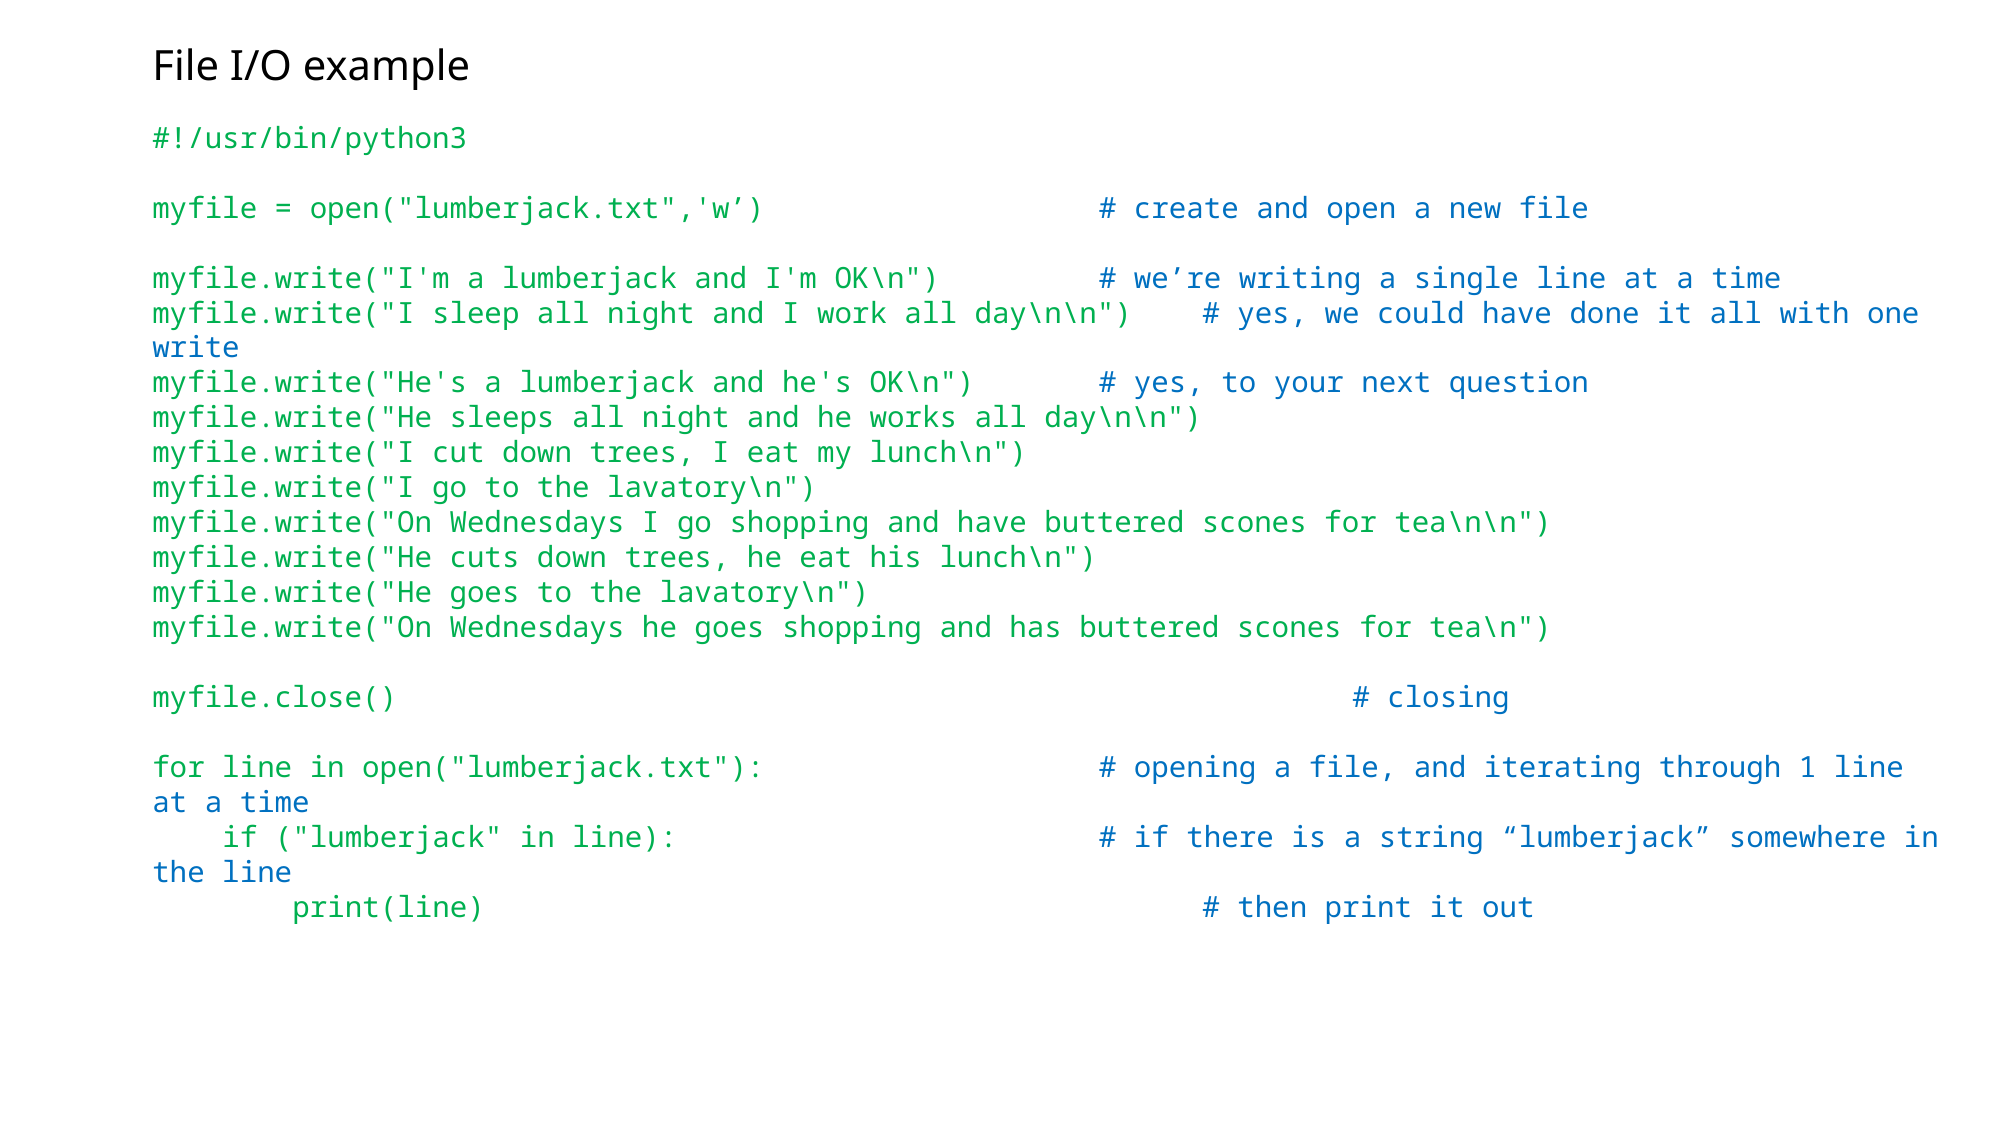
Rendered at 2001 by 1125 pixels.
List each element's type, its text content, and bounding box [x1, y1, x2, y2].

title File I/O example [137, 21, 1863, 111]
text_box #!/usr/bin/python3 myfile = open("lumberjack.txt",'w’) # create and open a new file myfile.write("I'm a lumberjack and I'm OK\n") # we’re writing a single line at a time myfile.write("I sleep all night and I work all day\n\n") # yes, we could have done it all with one write myfile.write("He's a lumberjack and he's OK\n") # yes, to your next question myfile.write("He sleeps all night and he works all day\n\n") myfile.write("I cut down trees, I eat my lunch\n") myfile.write("I go to the lavatory\n") myfile.write("On Wednesdays I go shopping and have buttered scones for tea\n\n") myfile.write("He cuts down trees, he eat his lunch\n") myfile.write("He goes to the lavatory\n") myfile.write("On Wednesdays he goes shopping and has buttered scones for tea\n") myfile.close() # closing for line in open("lumberjack.txt"): # opening a file, and iterating through 1 line at a time if ("lumberjack" in line): # if there is a string “lumberjack” somewhere in the line print(line) # then print it out [137, 111, 1960, 931]
